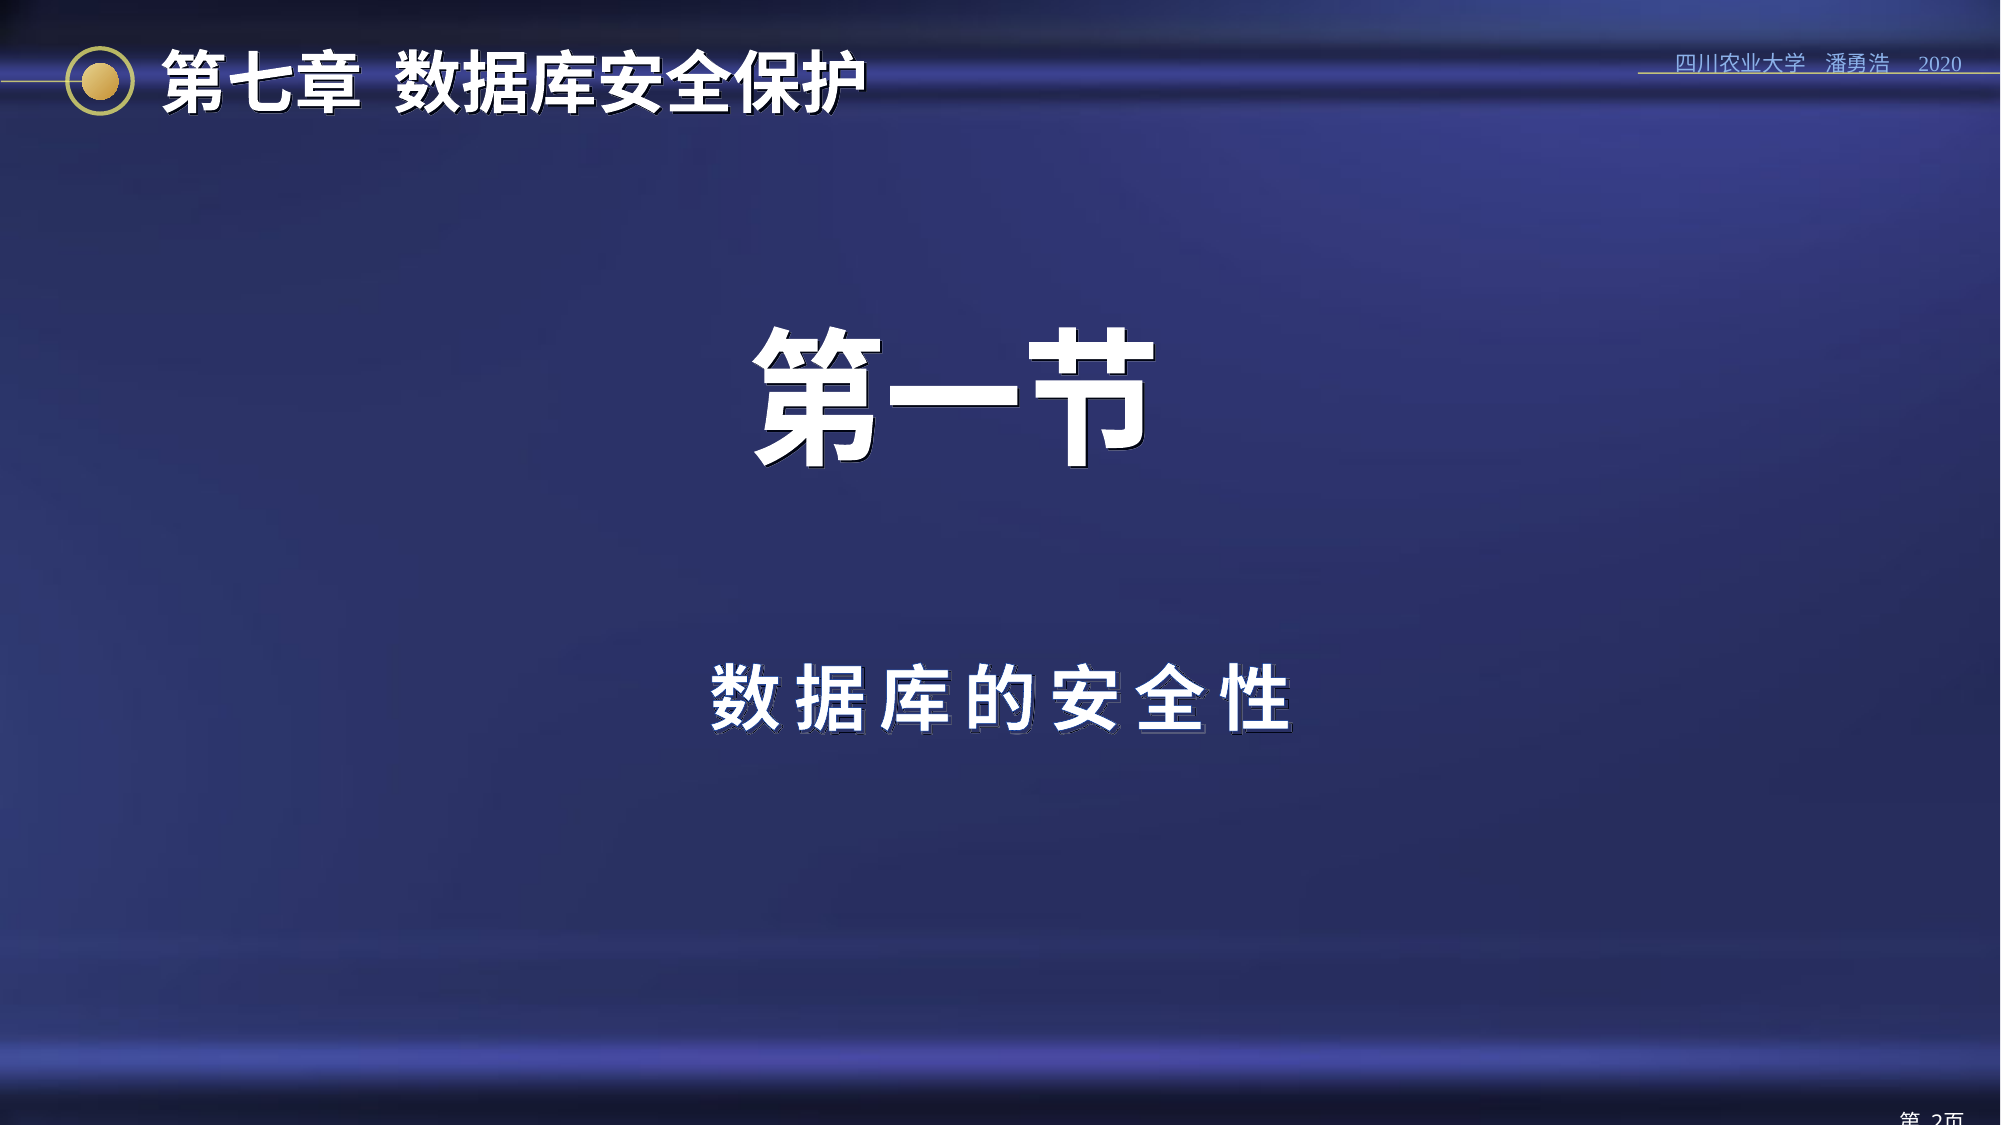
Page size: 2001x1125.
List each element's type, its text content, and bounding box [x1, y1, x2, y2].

title 数据库的安全性 [208, 550, 1792, 757]
picture [1948, 1119, 1959, 1125]
picture [0, 0, 2001, 1125]
picture [70, 51, 130, 111]
